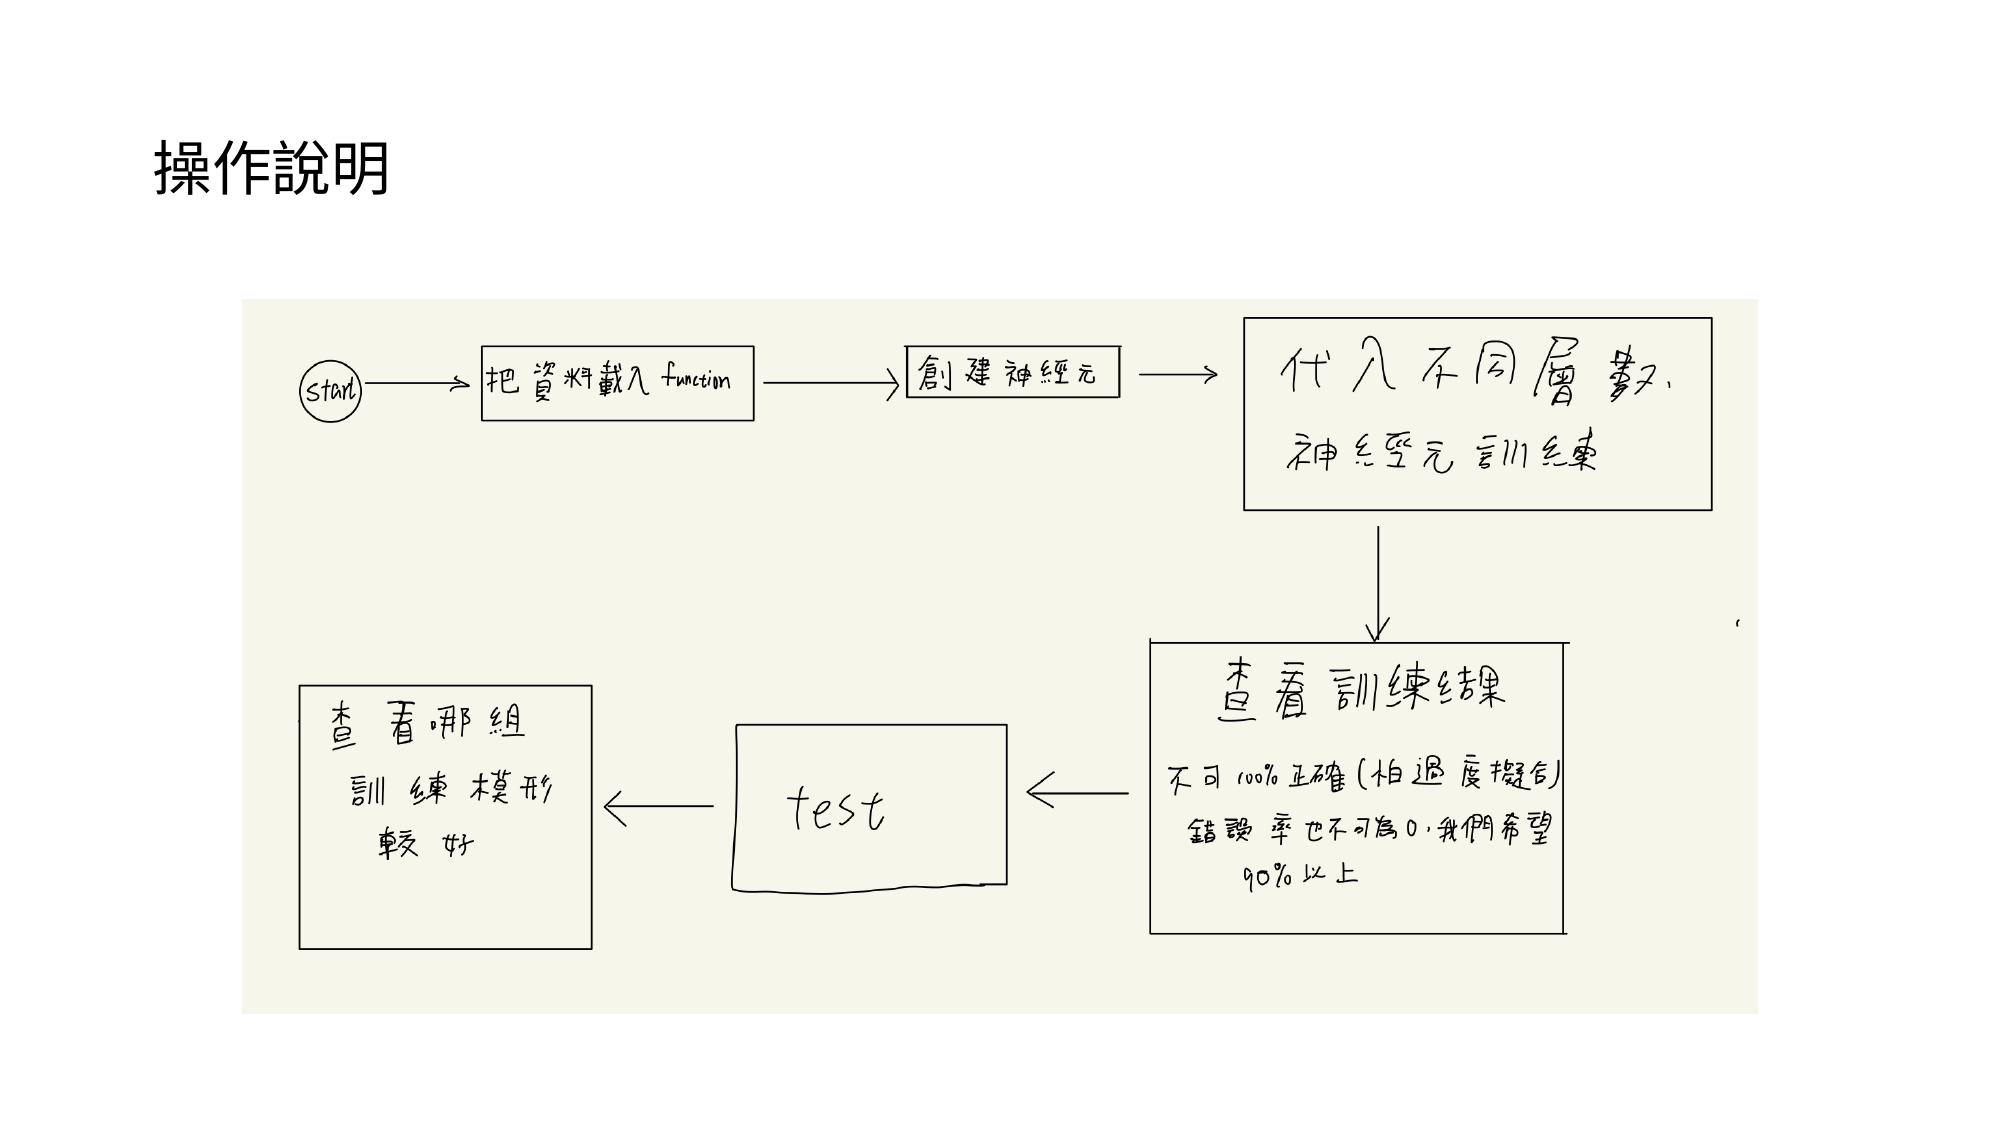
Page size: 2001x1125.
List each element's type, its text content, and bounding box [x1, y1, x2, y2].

title 操作說明 [137, 130, 1863, 348]
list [242, 299, 1758, 1014]
